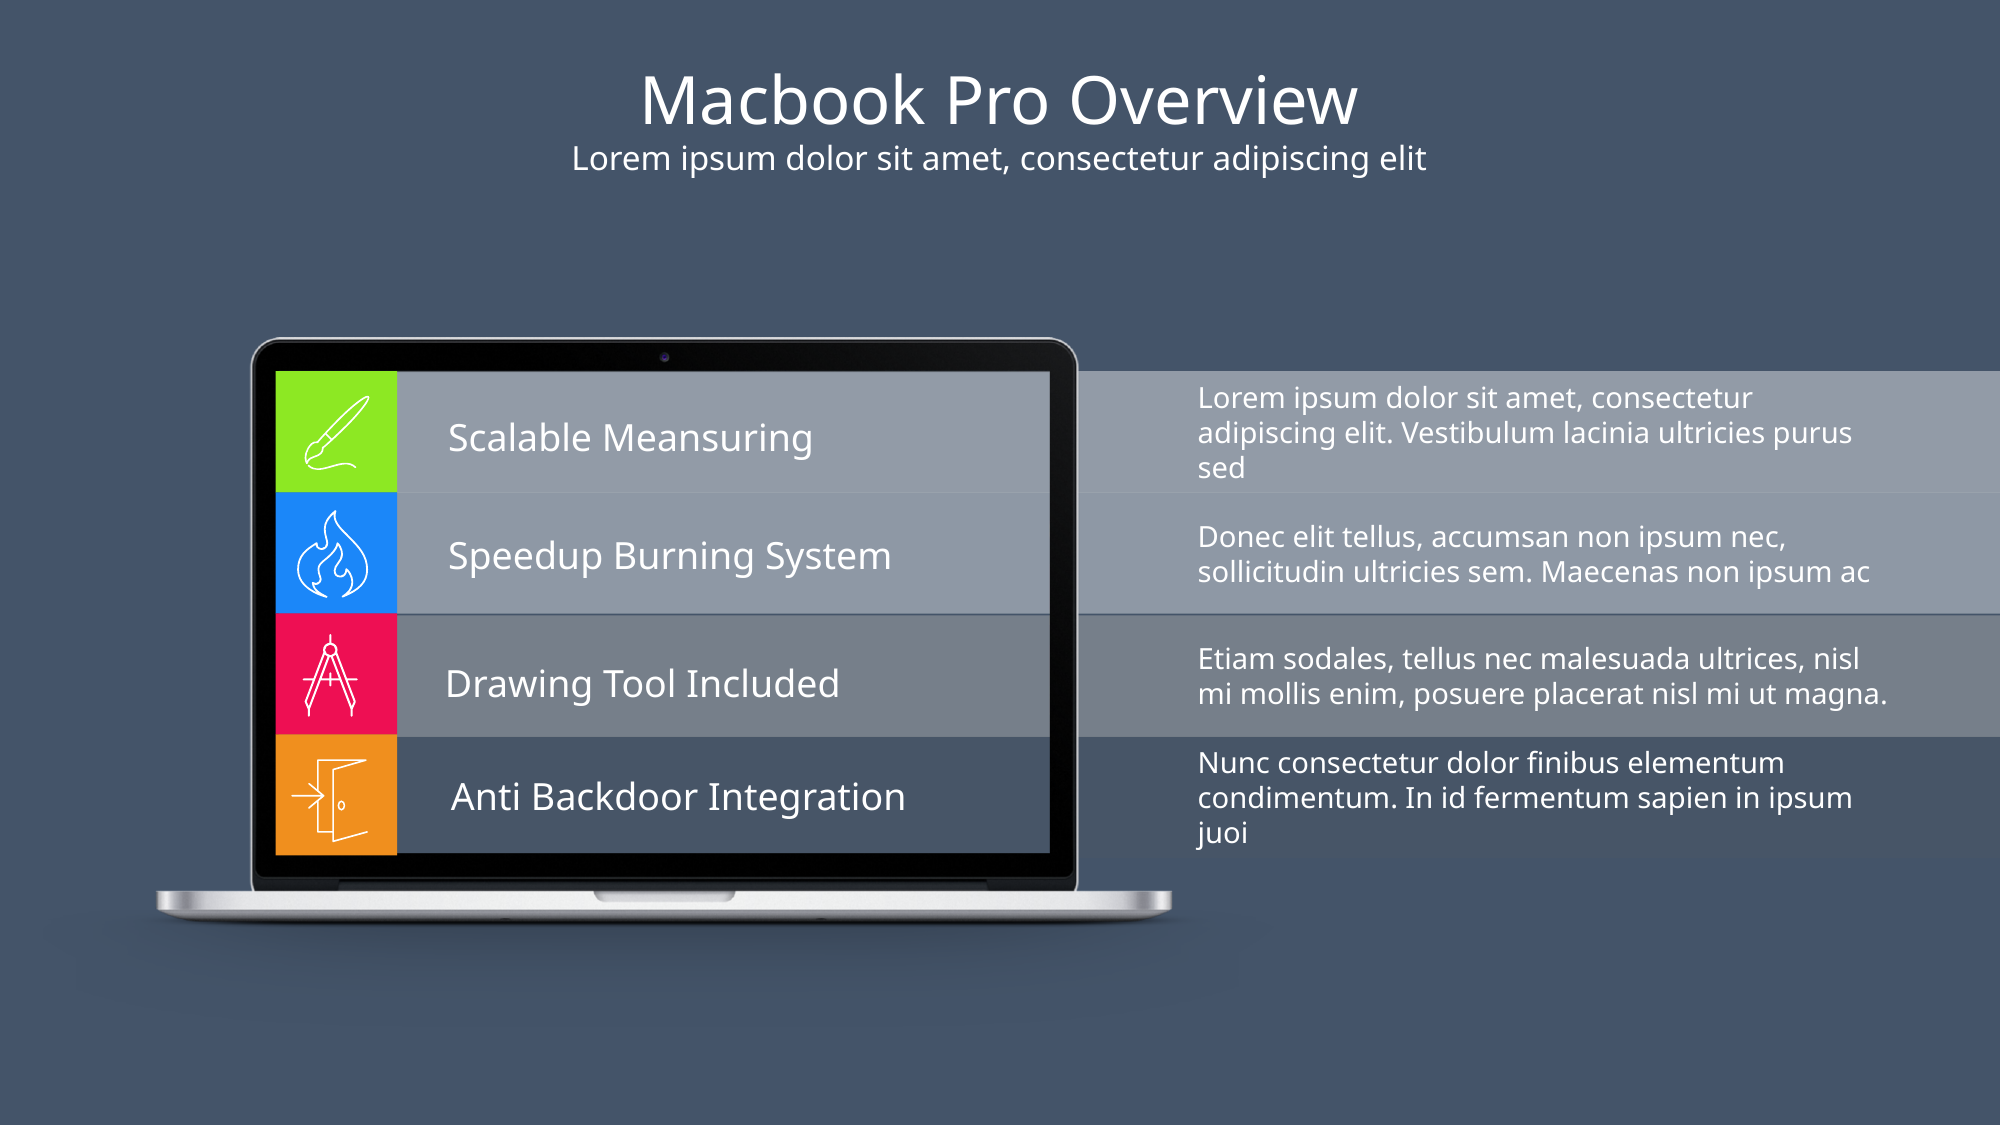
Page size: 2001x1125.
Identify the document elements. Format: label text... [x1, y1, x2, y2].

text_box [1275, 371, 2000, 492]
picture [42, 337, 1275, 1028]
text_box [275, 371, 398, 856]
list Lorem ipsum dolor sit amet, consectetur adipiscing elit [137, 135, 1863, 203]
text_box Donec elit tellus, accumsan non ipsum nec, sollicitudin ultricies sem. Maecenas non ipsum ac [1275, 511, 1908, 596]
text_box [1275, 615, 2000, 736]
text_box [1275, 736, 2000, 858]
text_box [1275, 492, 2000, 614]
text_box Etiam sodales, tellus nec malesuada ultrices, nisl mi mollis enim, posuere placerat nisl mi ut magna. [1275, 632, 1908, 718]
title Macbook Pro Overview [137, 59, 1863, 135]
text_box Lorem ipsum dolor sit amet, consectetur adipiscing elit. Vestibulum lacinia ultricies purus sed [1275, 372, 1908, 492]
text_box Nunc consectetur dolor finibus elementum condimentum. In id fermentum sapien in ipsum juoi [1275, 736, 1908, 857]
